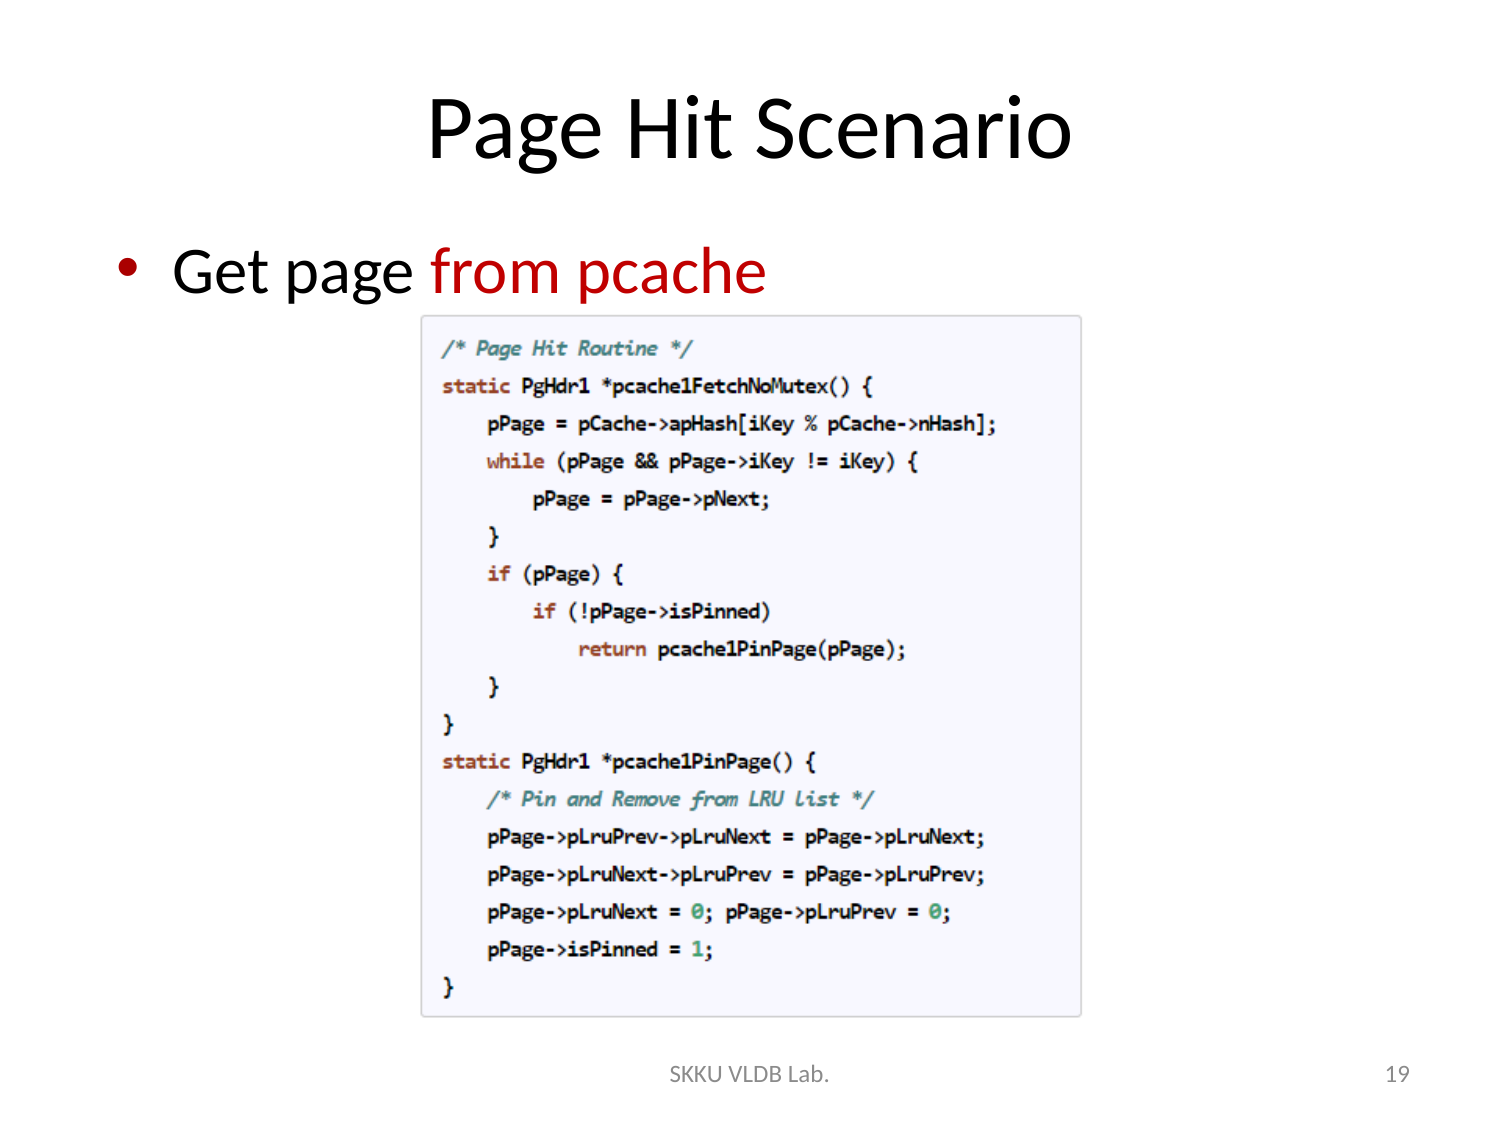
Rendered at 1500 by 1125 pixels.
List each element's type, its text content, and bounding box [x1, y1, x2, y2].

list Get page from pcache [101, 218, 1402, 1005]
footer SKKU VLDB Lab. [512, 1042, 988, 1103]
title Page Hit Scenario [101, 45, 1402, 198]
picture [412, 309, 1090, 1024]
slide_number 19 [1074, 1042, 1425, 1103]
